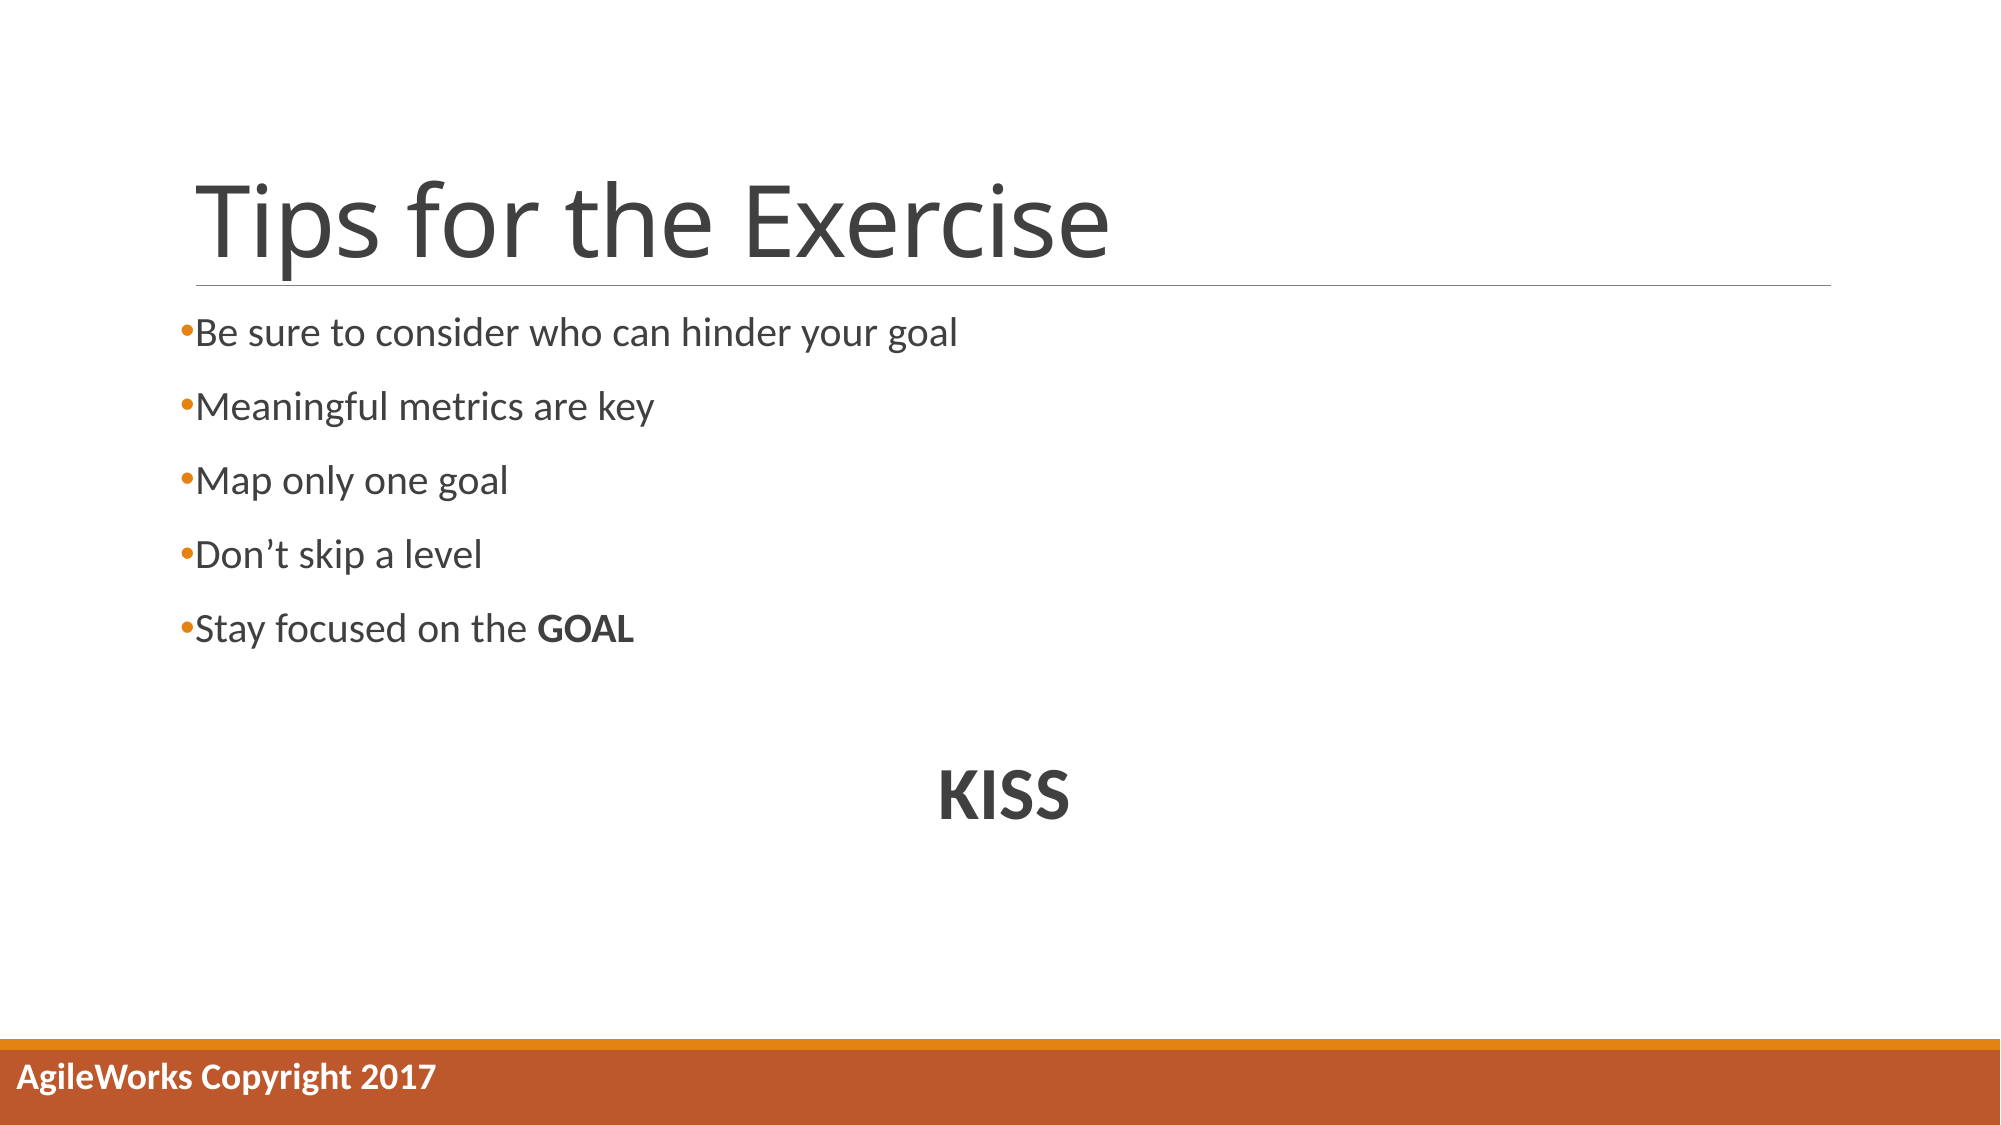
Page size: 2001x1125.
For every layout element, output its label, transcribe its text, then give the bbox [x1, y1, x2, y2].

text_box AgileWorks Copyright 2017 [1, 1044, 452, 1105]
list Be sure to consider who can hinder your goal Meaningful metrics are key Map only one goal Don’t skip a level Stay focused on the GOAL KISS [180, 302, 1830, 963]
title Tips for the Exercise [180, 47, 1830, 285]
